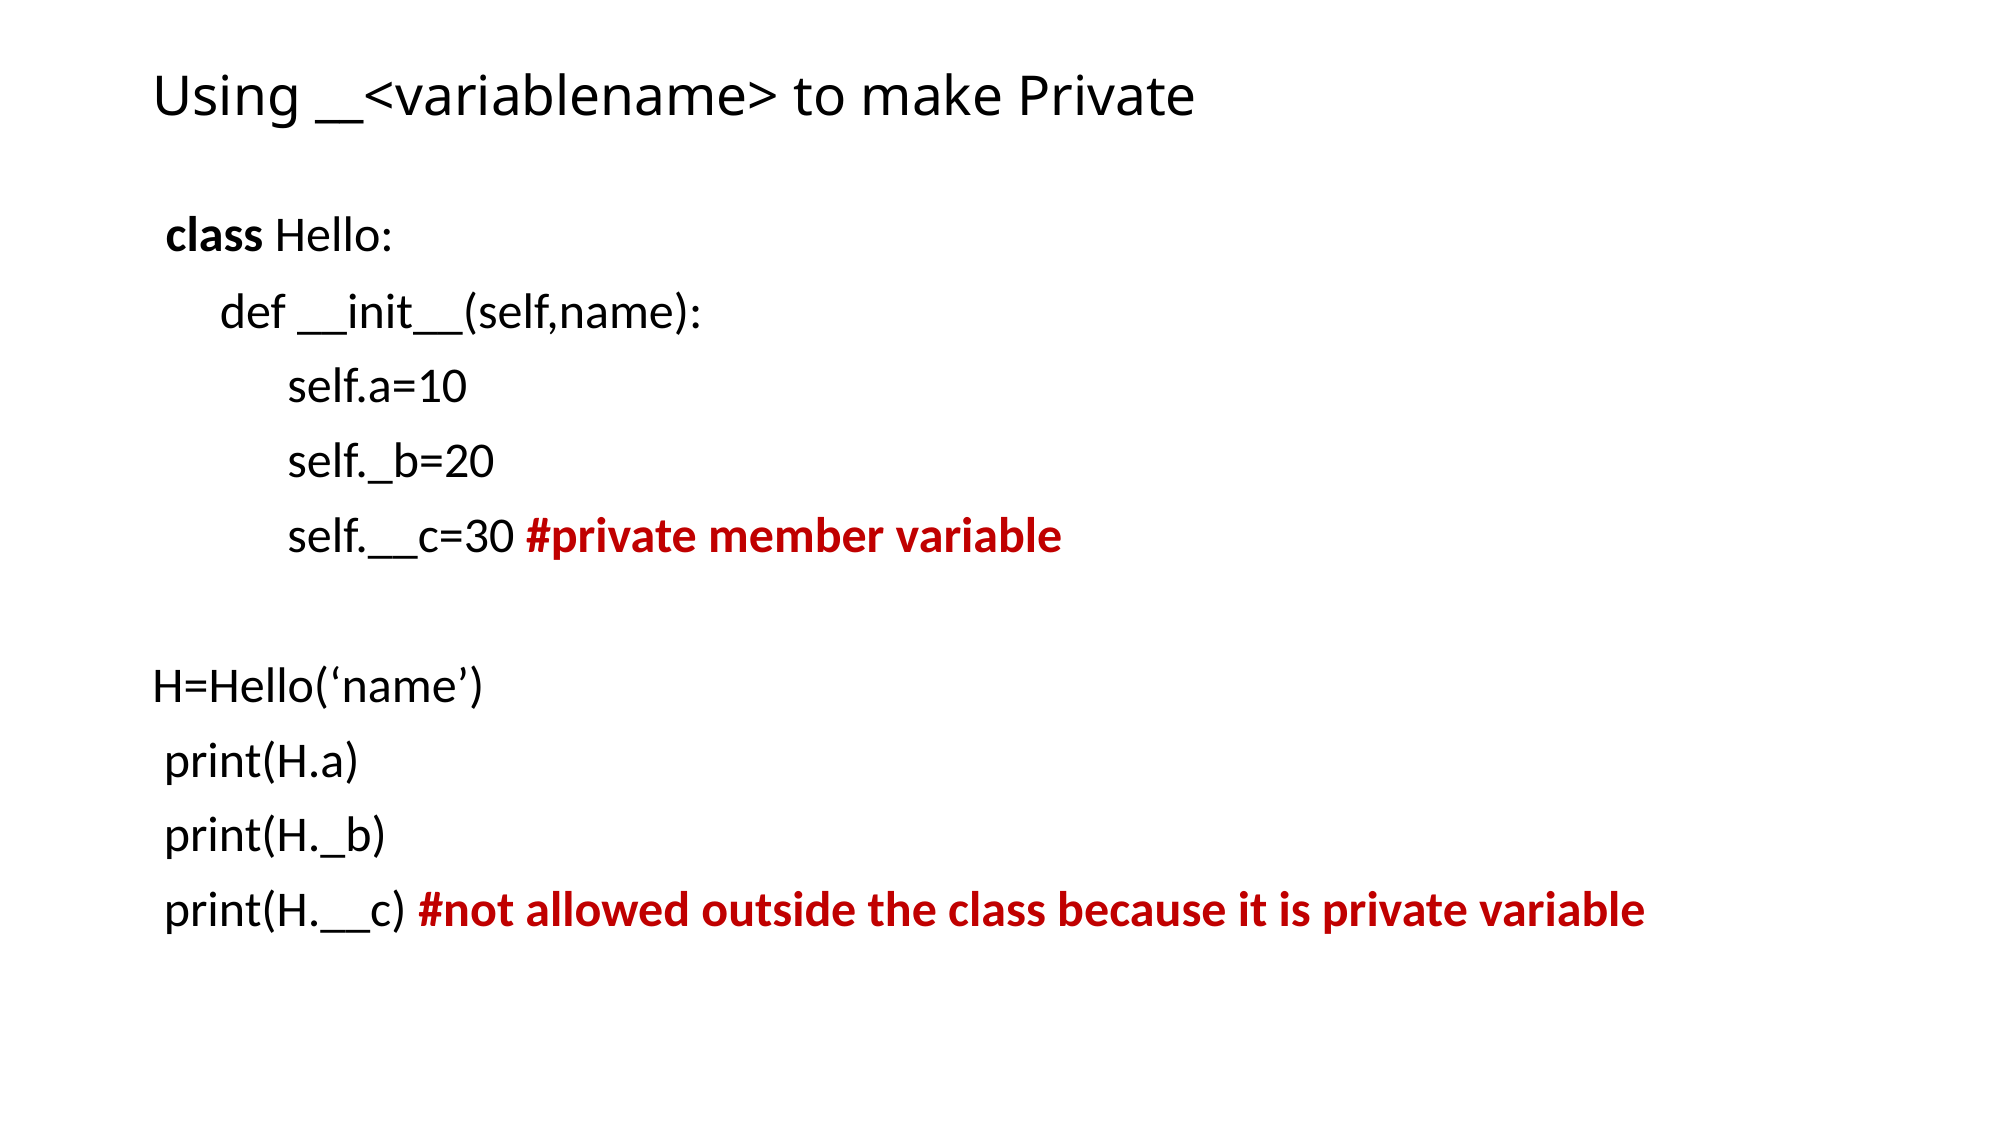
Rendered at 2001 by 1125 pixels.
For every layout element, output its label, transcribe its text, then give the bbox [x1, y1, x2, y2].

list class Hello: def __init__(self,name): self.a=10 self._b=20 self.__c=30 #private member variable H=Hello(‘name’) print(H.a) print(H._b) print(H.__c) #not allowed outside the class because it is private variable [137, 193, 1863, 1091]
title Using __<variablename> to make Private [137, 59, 1863, 136]
